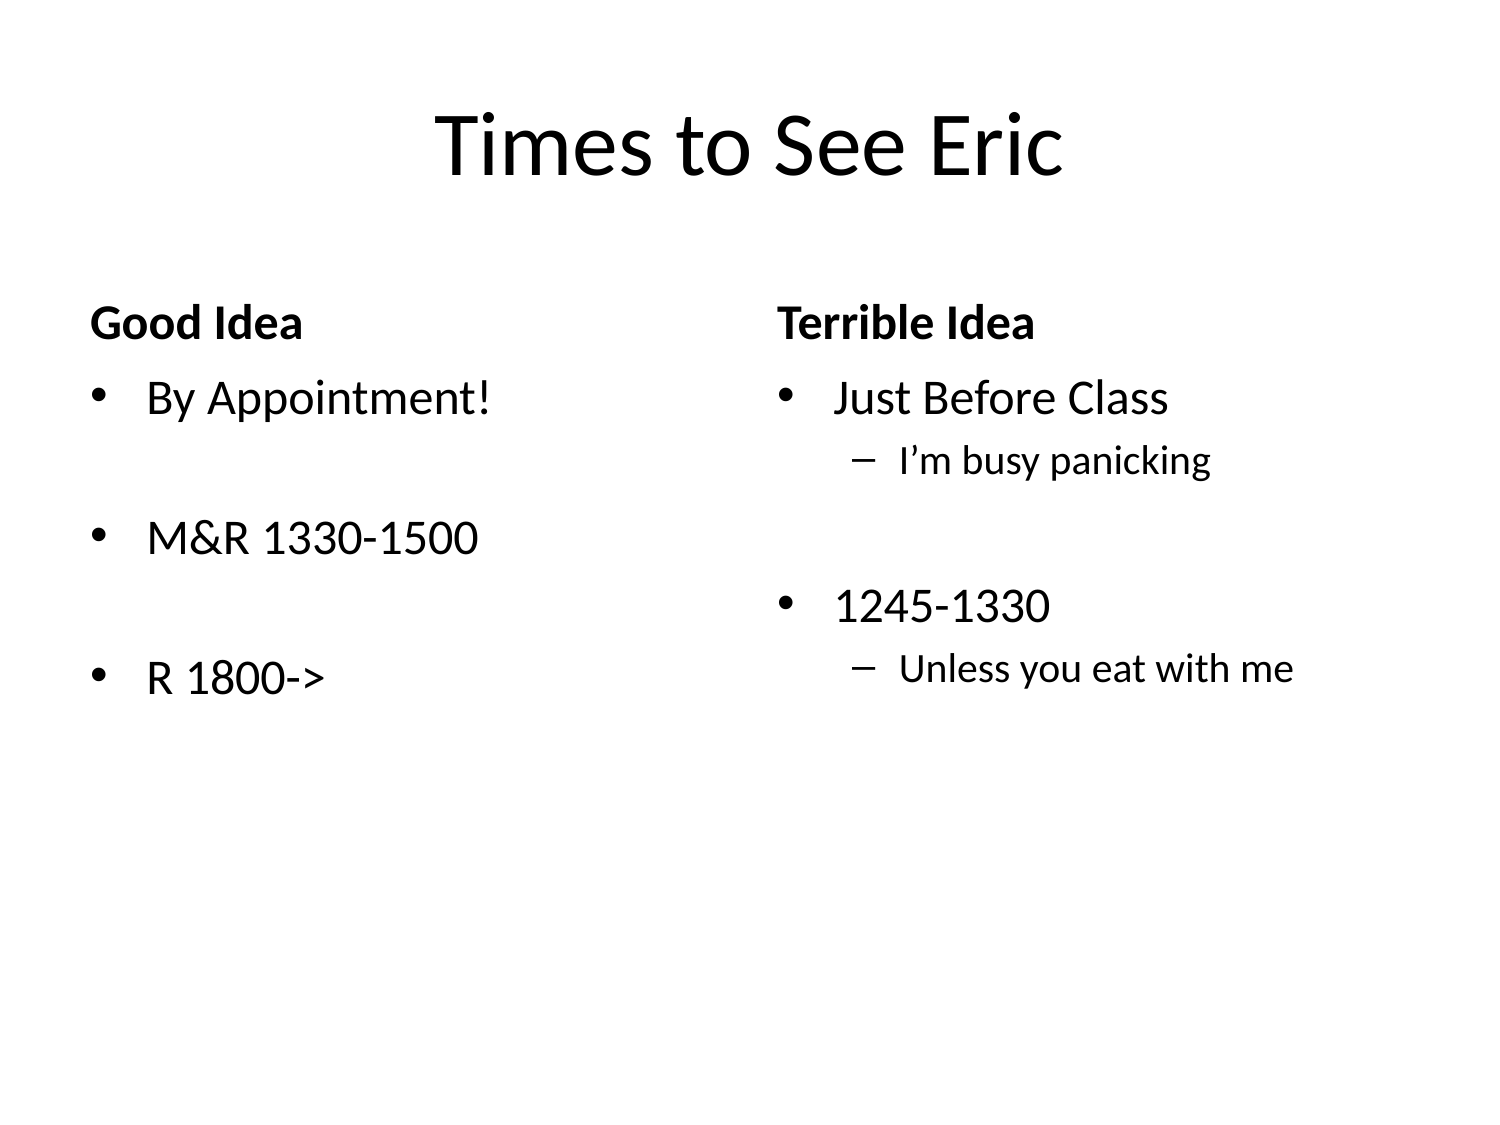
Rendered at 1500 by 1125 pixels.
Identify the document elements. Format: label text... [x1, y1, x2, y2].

list Just Before Class I’m busy panicking 1245-1330 Unless you eat with me [761, 356, 1425, 1005]
list By Appointment! M&R 1330-1500 R 1800-> [75, 356, 738, 1005]
list Good Idea [75, 251, 738, 356]
title Times to See Eric [75, 45, 1425, 233]
list Terrible Idea [761, 251, 1425, 356]
